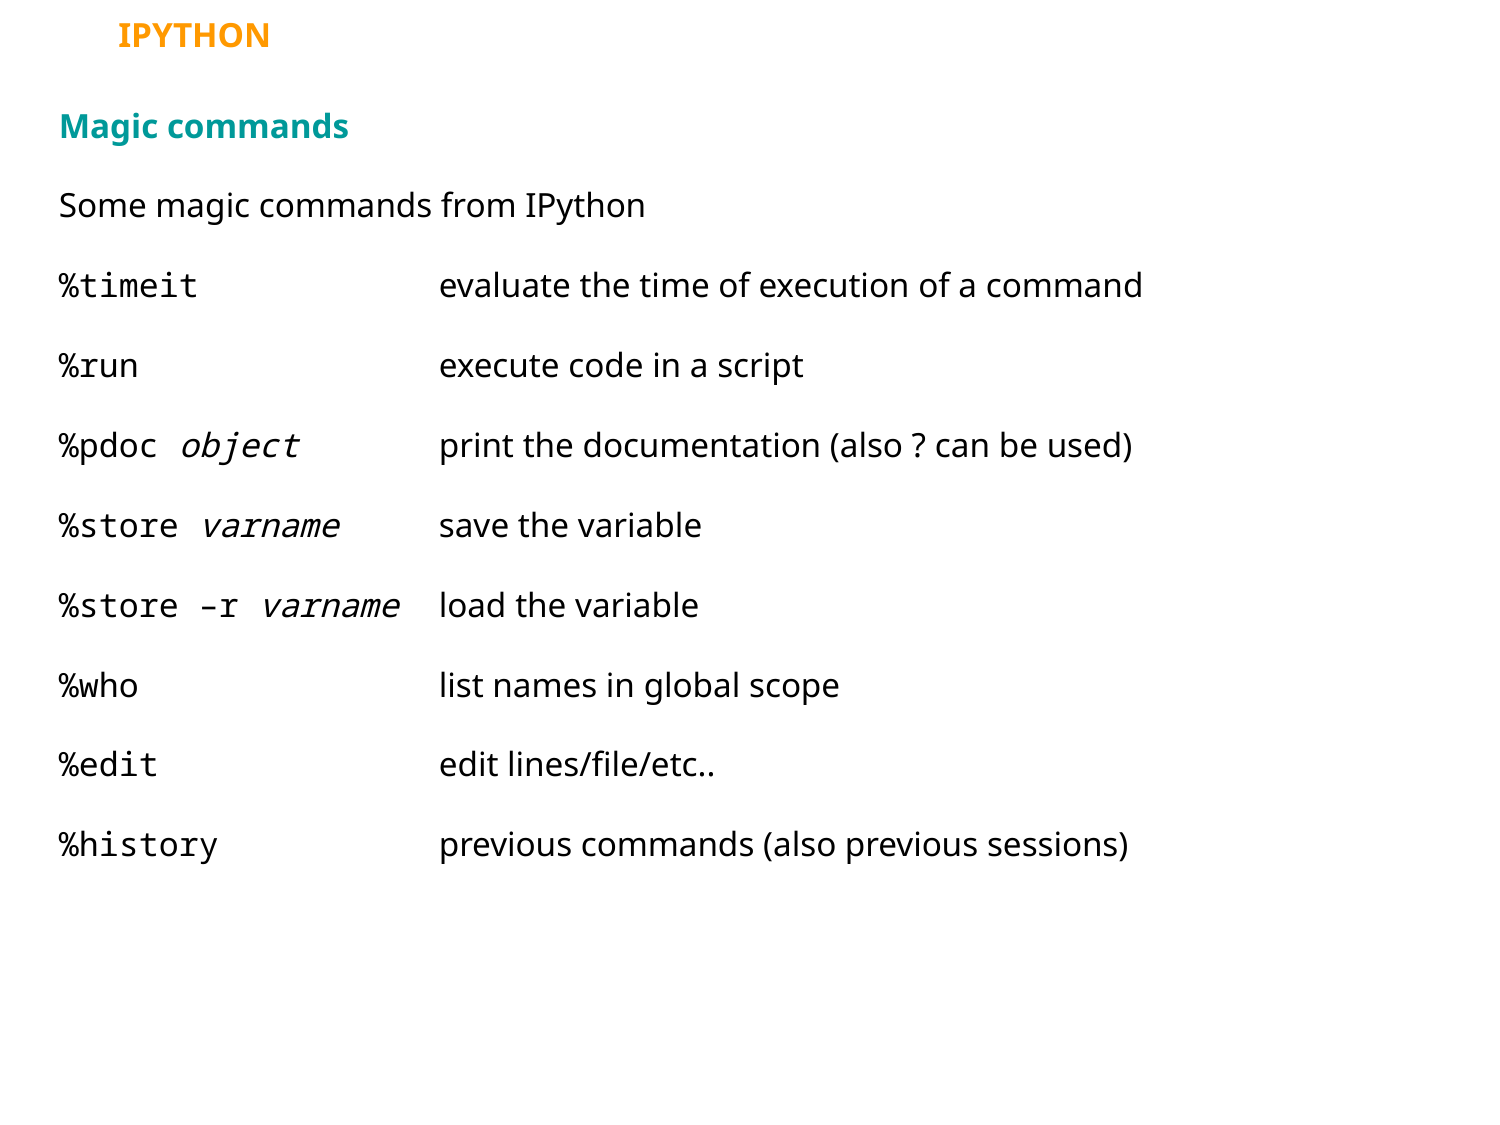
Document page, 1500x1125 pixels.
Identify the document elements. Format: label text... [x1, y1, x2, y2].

text_box IPYTHON [0, 0, 287, 70]
text_box Magic commands Some magic commands from IPython %timeit evaluate the time of execution of a command %run execute code in a script %pdoc object print the documentation (also ? can be used) %store varname save the variable %store –r varname load the variable %who list names in global scope %edit edit lines/file/etc.. %history previous commands (also previous sessions) [0, 90, 1500, 1125]
